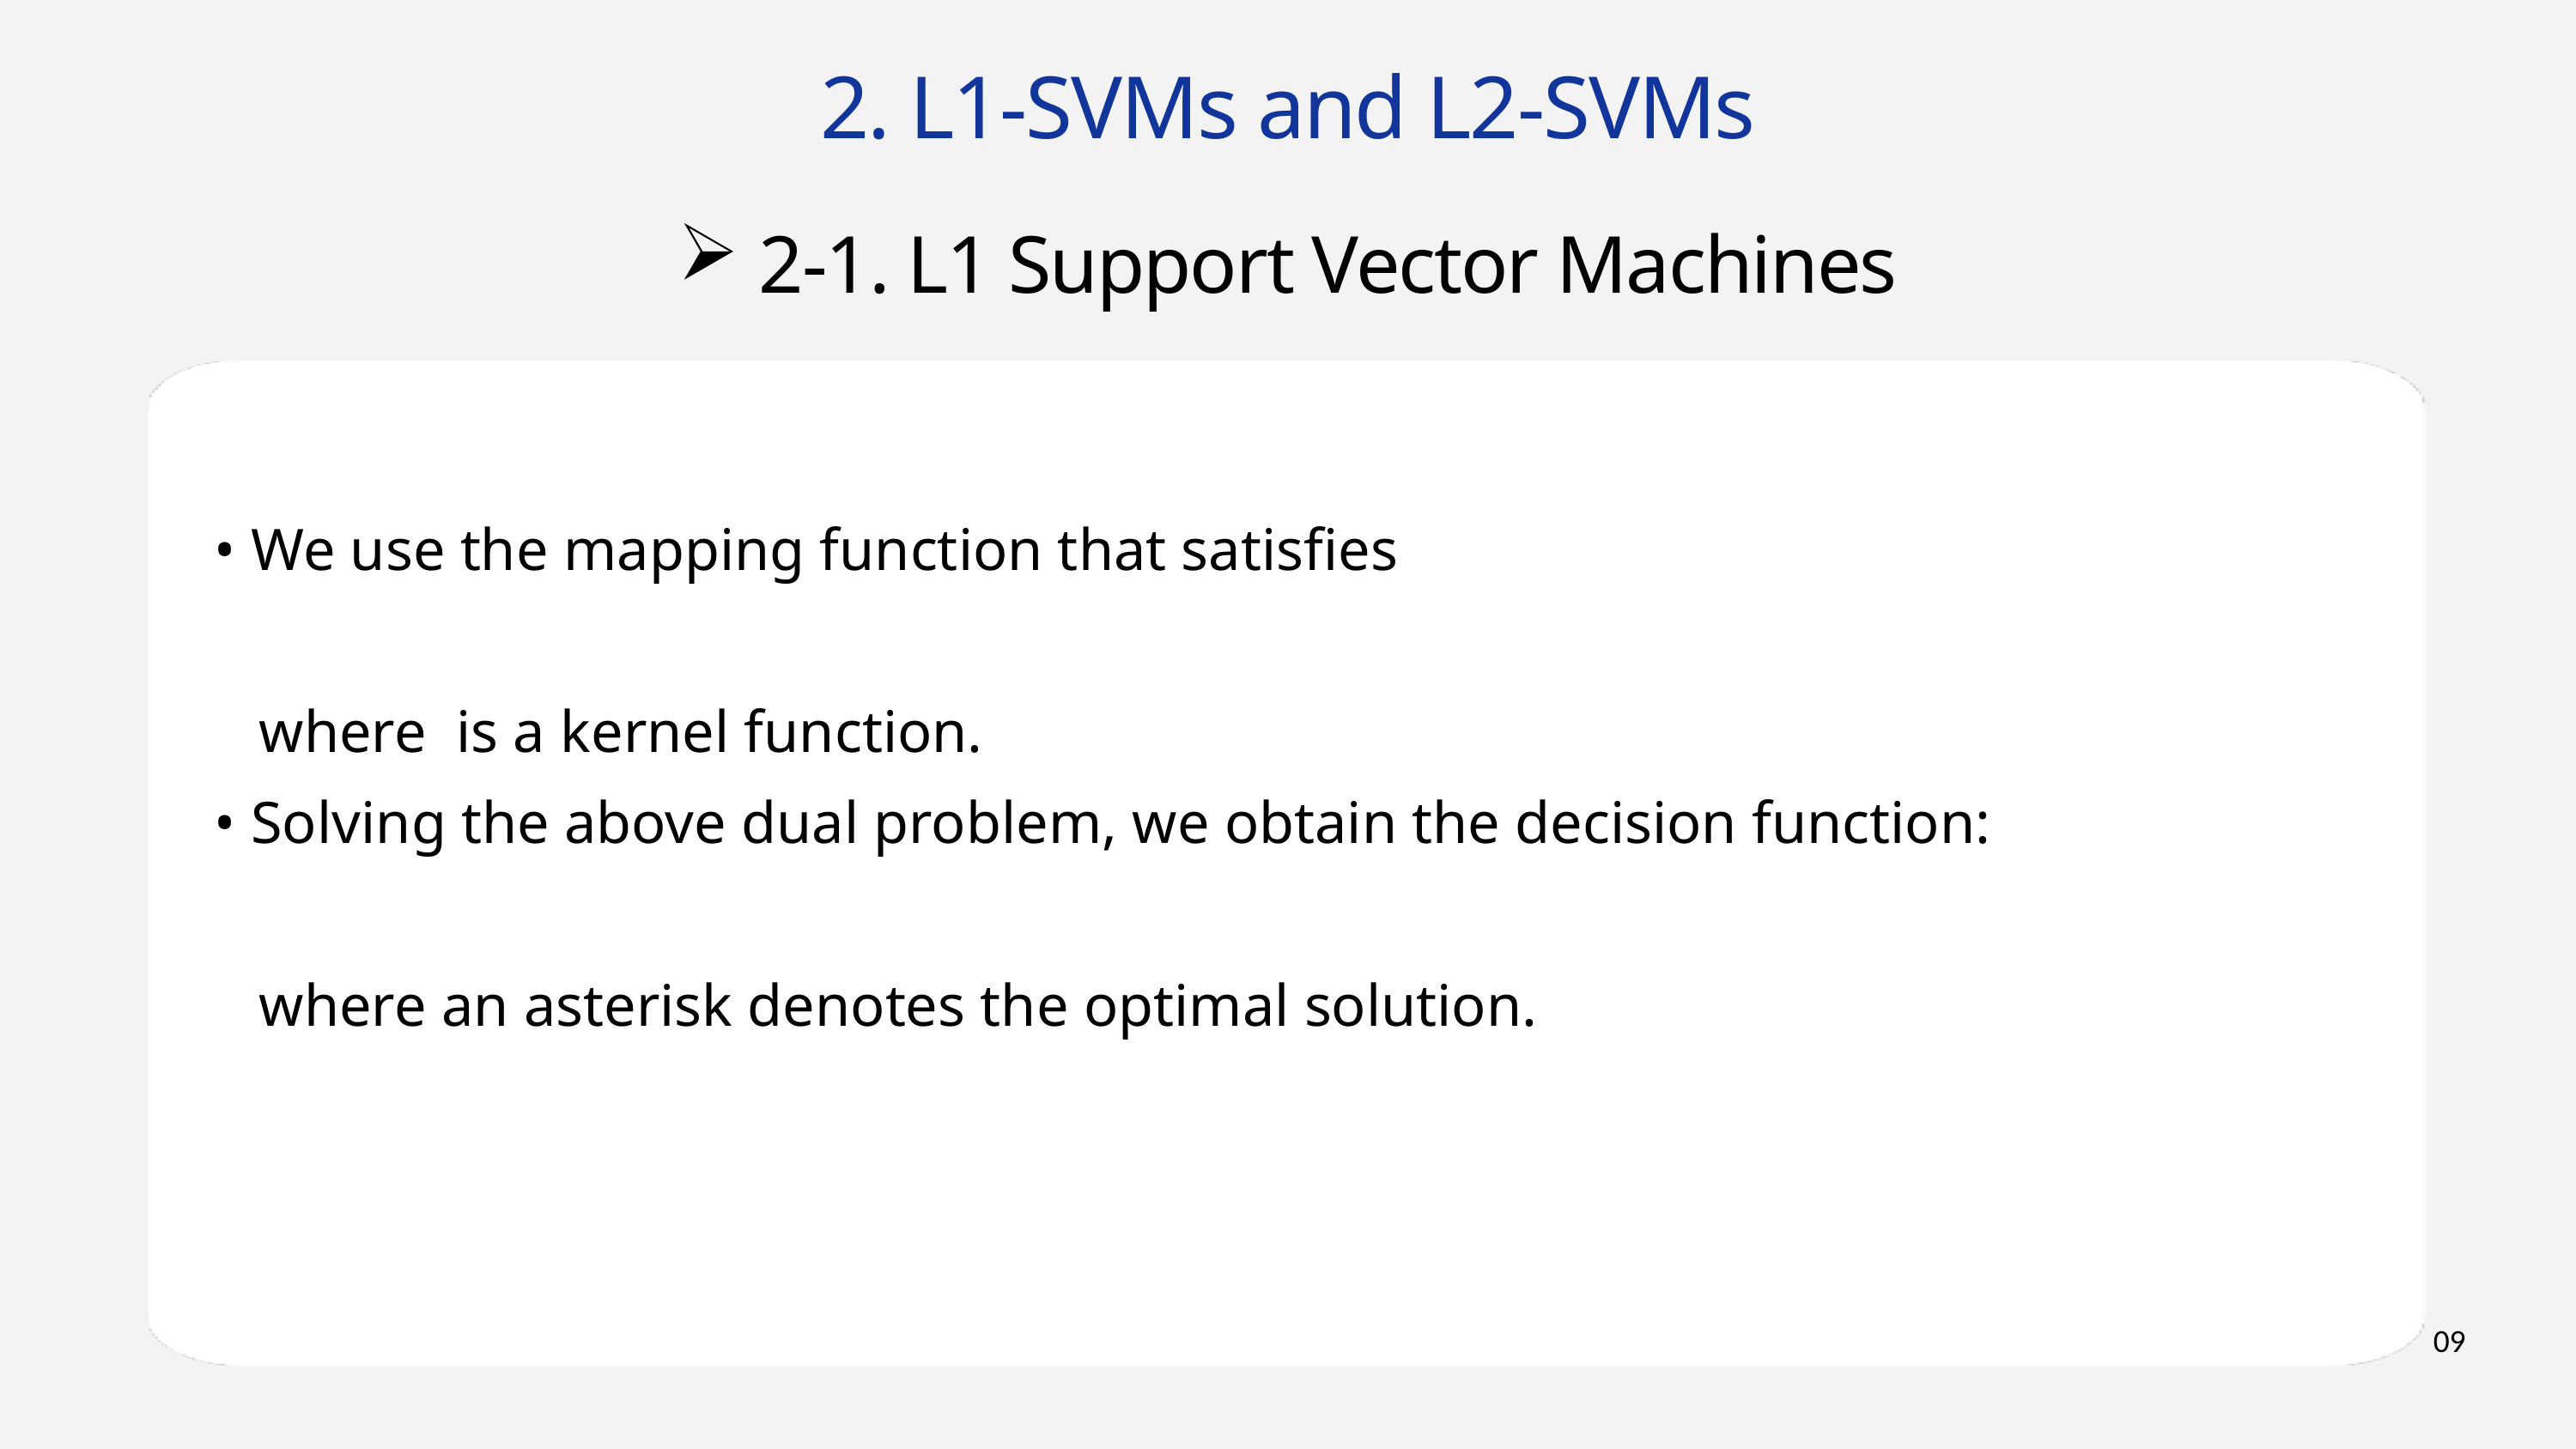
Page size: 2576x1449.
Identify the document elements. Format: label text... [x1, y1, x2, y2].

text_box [149, 360, 2427, 1367]
text_box 2-1. L1 Support Vector Machines [309, 208, 2267, 316]
text_box 09 [2433, 1313, 2479, 1365]
text_box 2. L1-SVMs and L2-SVMs [309, 46, 2267, 163]
